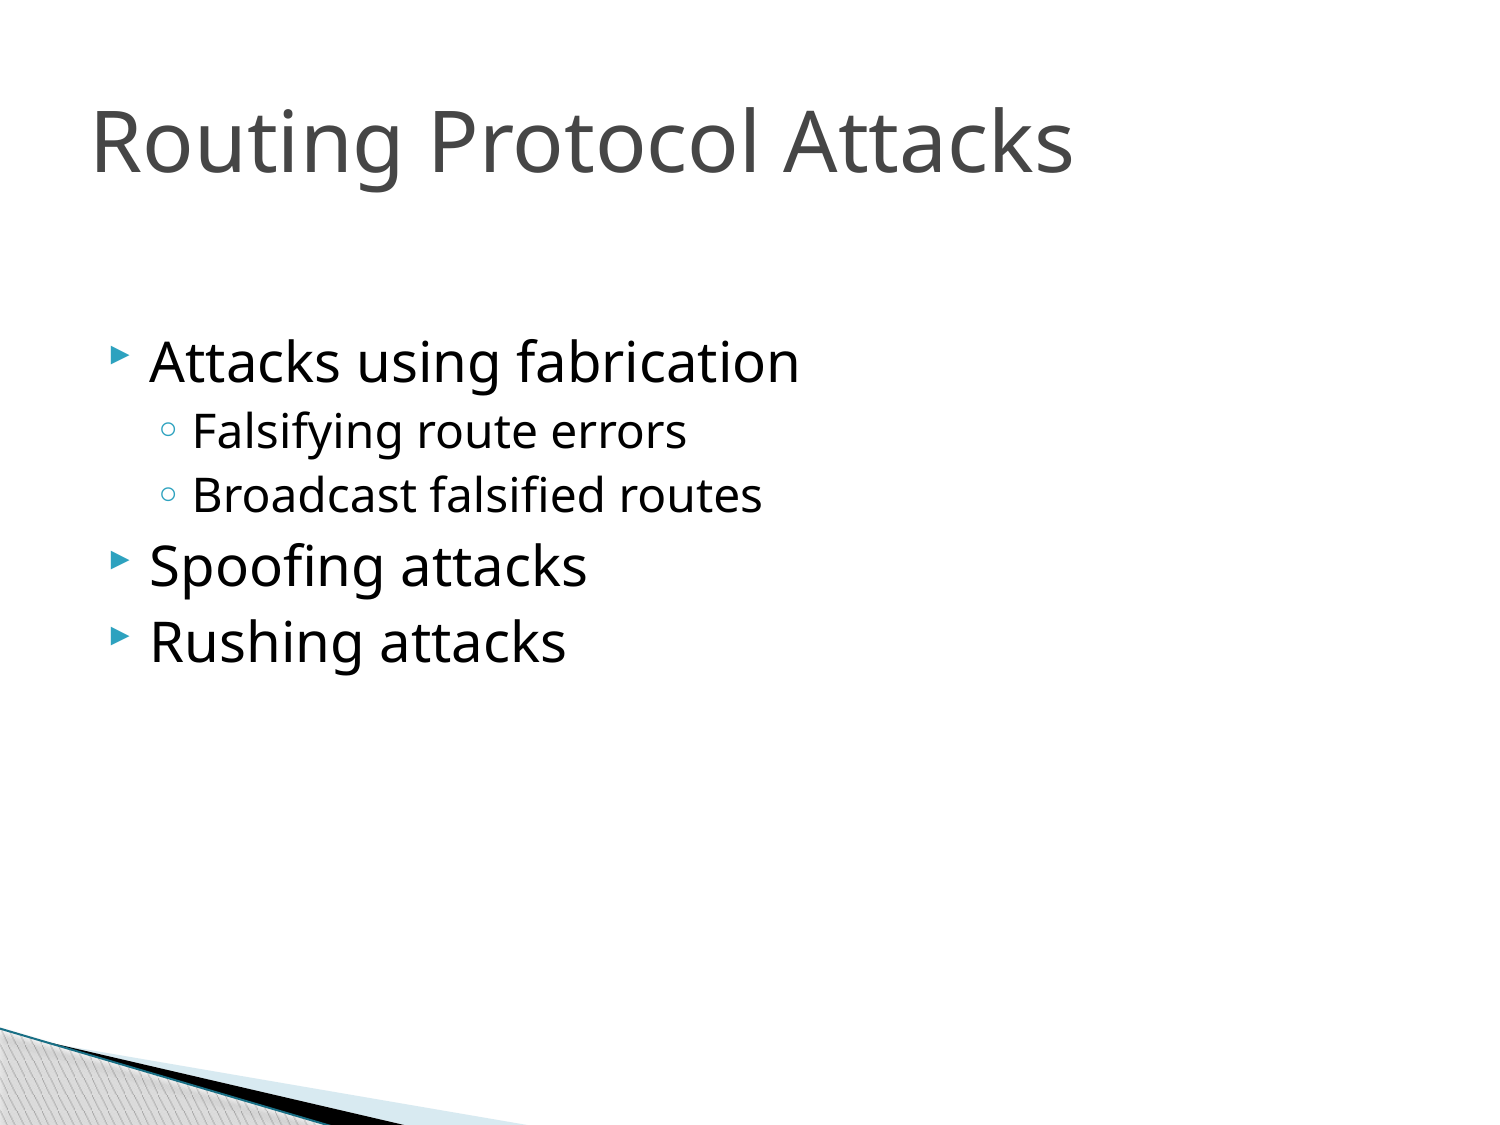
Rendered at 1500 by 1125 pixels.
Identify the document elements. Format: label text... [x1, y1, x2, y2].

title Routing Protocol Attacks [75, 45, 1425, 232]
list Attacks using fabrication Falsifying route errors Broadcast falsified routes Spoofing attacks Rushing attacks [75, 243, 1425, 1035]
